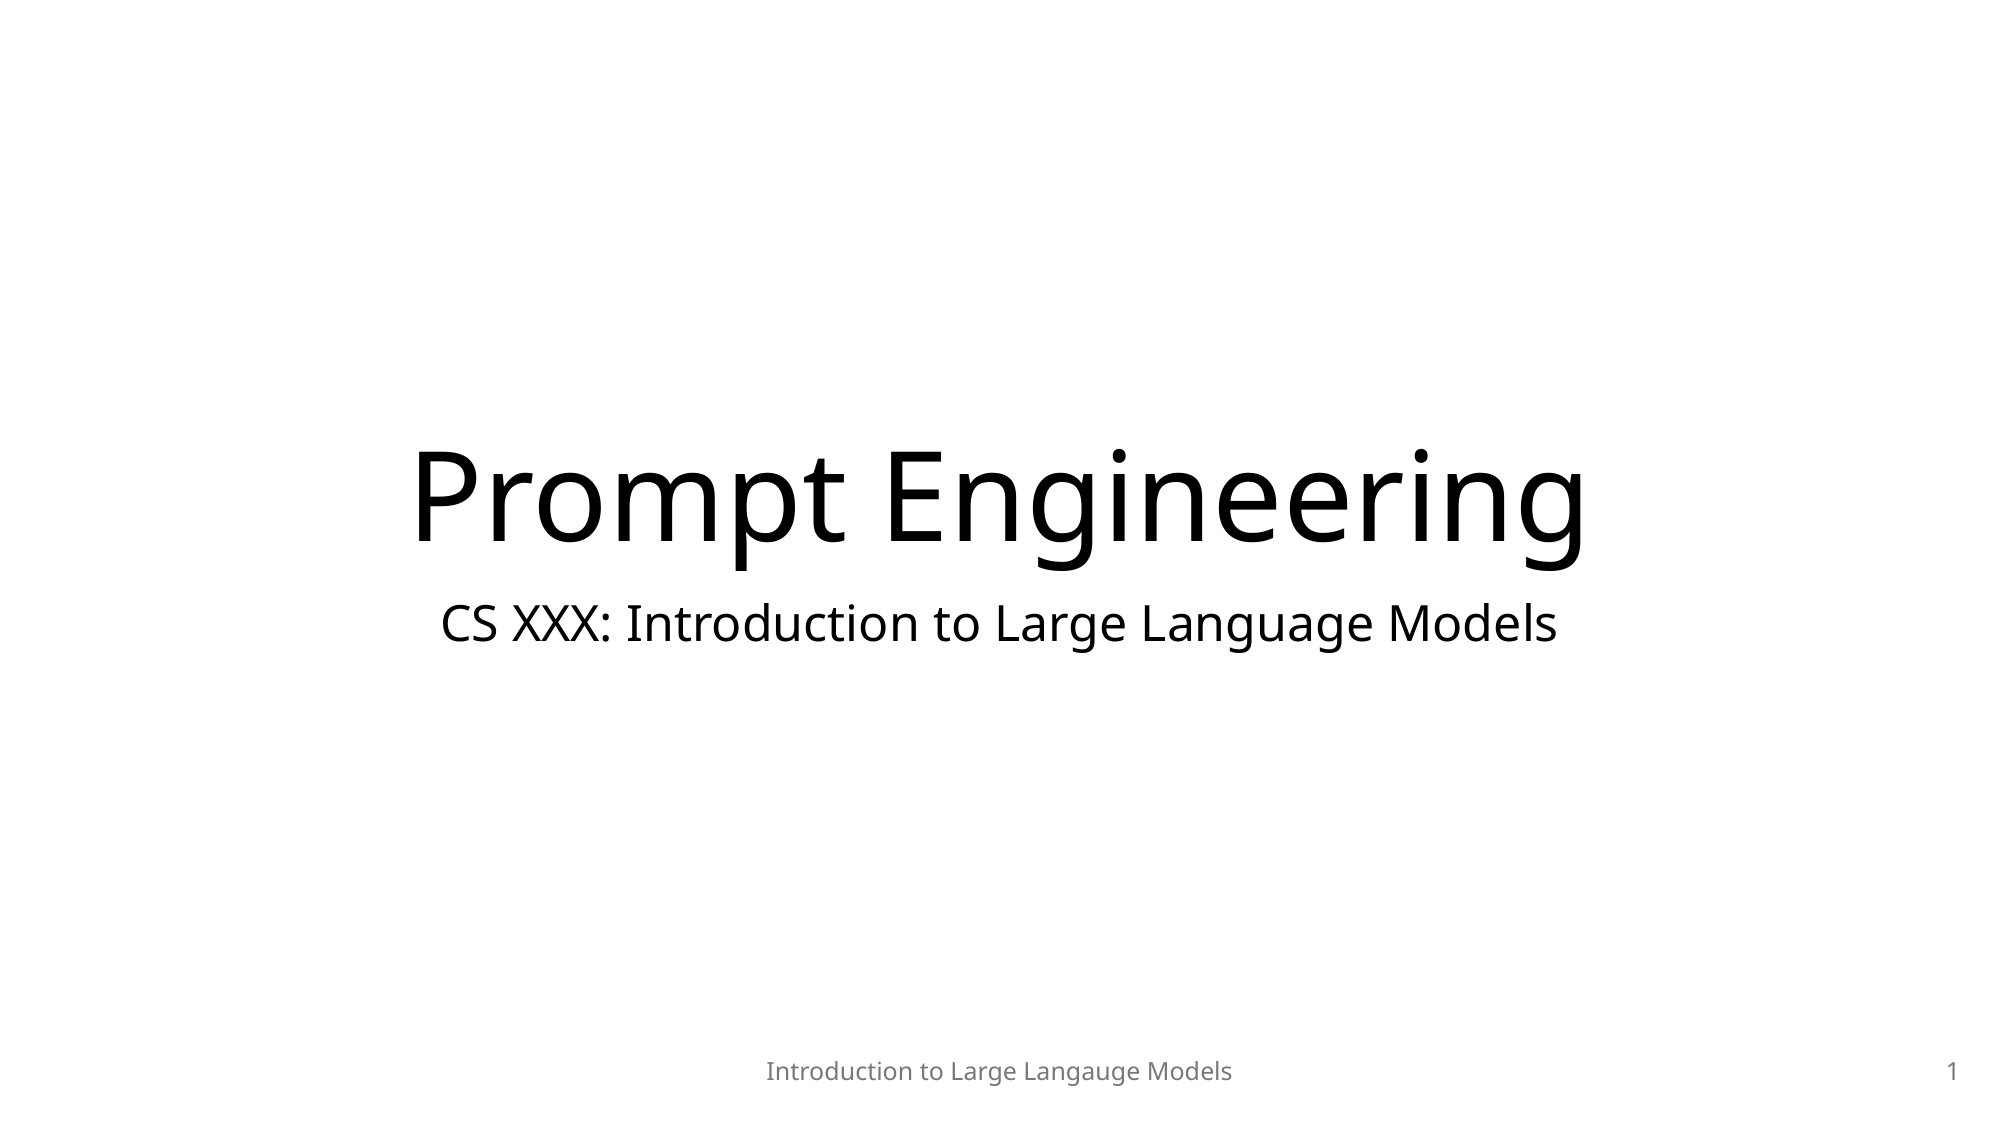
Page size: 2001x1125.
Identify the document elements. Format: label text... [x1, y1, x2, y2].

slide_number 1 [1524, 1042, 1975, 1103]
title Prompt Engineering [249, 184, 1750, 576]
subtitle CS XXX: Introduction to Large Language Models [249, 590, 1750, 863]
footer Introduction to Large Langauge Models [662, 1042, 1338, 1103]
